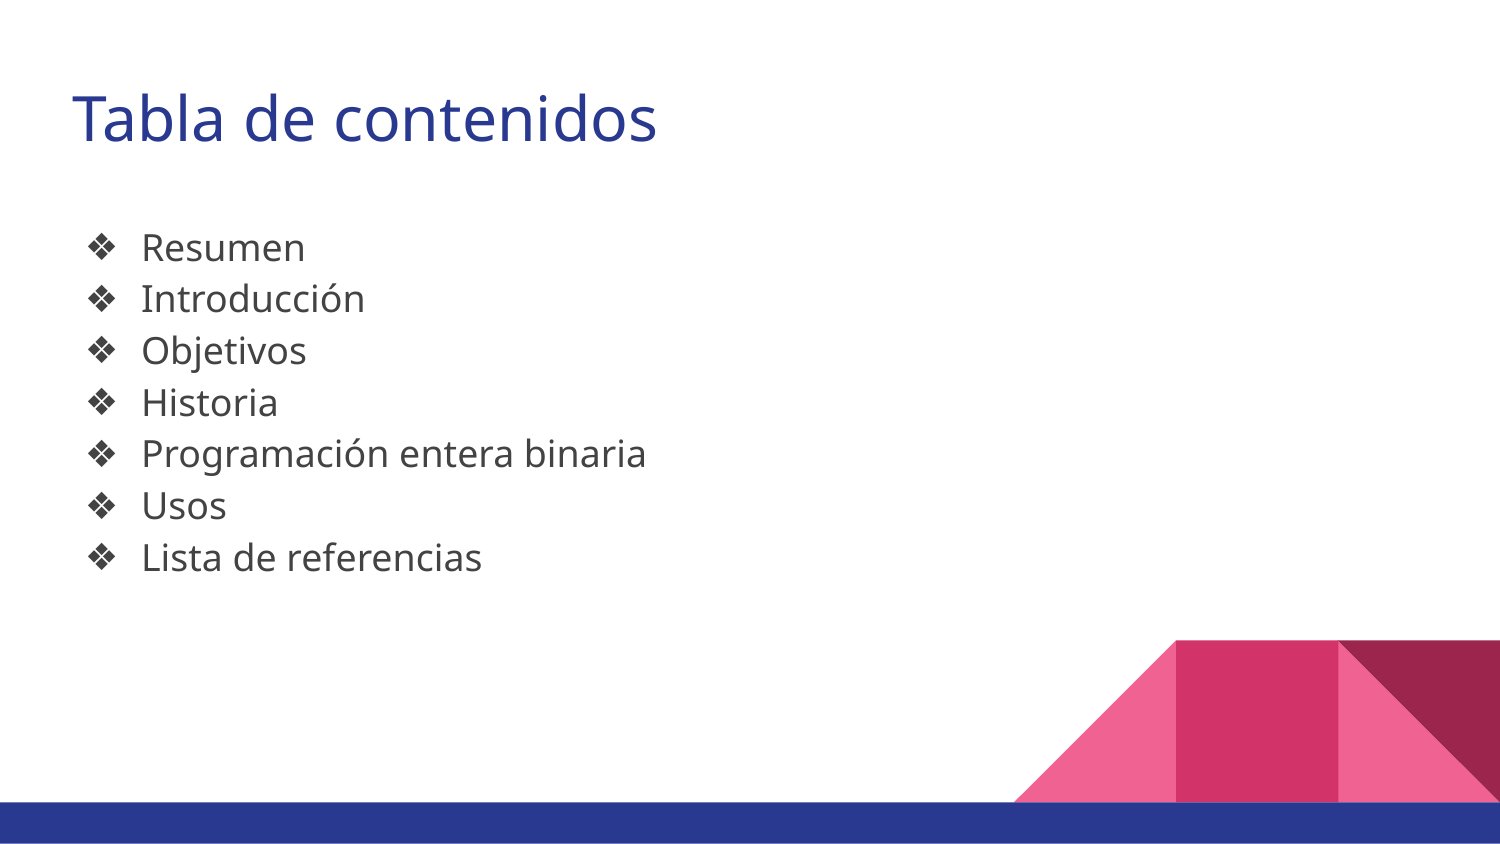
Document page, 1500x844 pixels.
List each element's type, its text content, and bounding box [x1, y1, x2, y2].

title Tabla de contenidos [57, 63, 1456, 164]
list Resumen Introducción Objetivos Historia Programación entera binaria Usos Lista de referencias [51, 201, 1449, 750]
